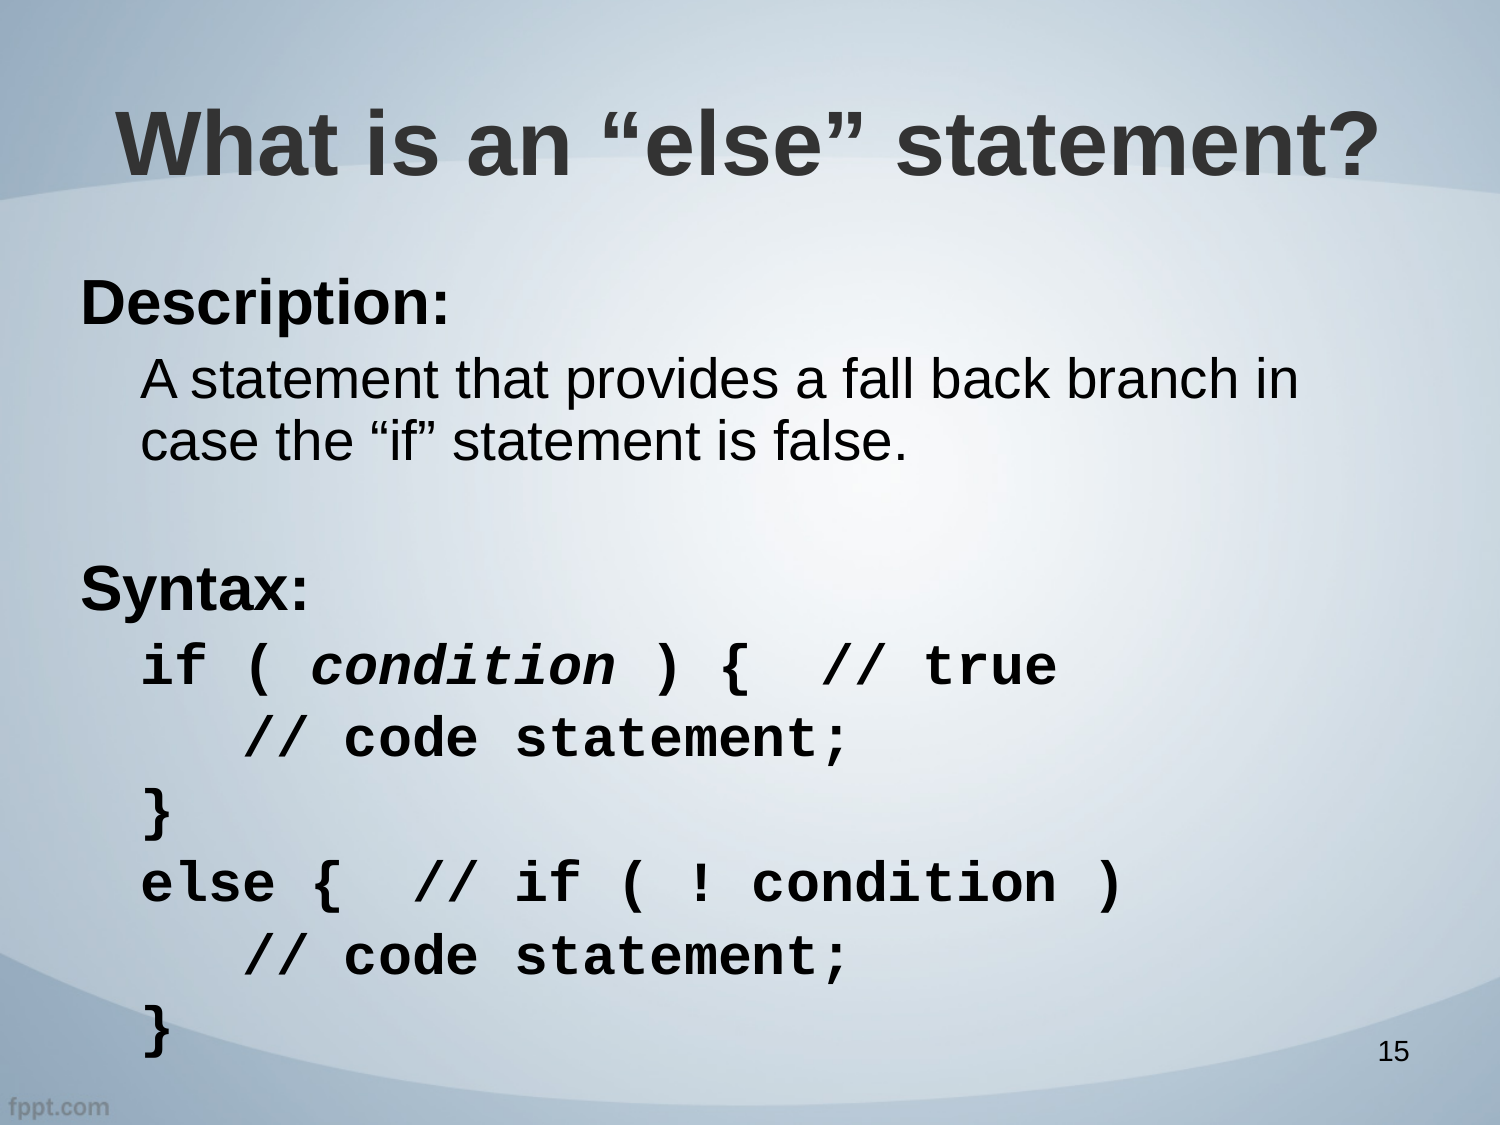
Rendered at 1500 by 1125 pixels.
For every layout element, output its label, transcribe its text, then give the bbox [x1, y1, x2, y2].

picture [0, 0, 1500, 1125]
title What is an “else” statement? [75, 45, 1425, 233]
list Description: A statement that provides a fall back branch in case the “if” statement is false. Syntax: if ( condition ) { // true // code statement; } else { // if ( ! condition ) // code statement; } [64, 262, 1447, 1071]
slide_number 15 [1074, 1024, 1425, 1103]
